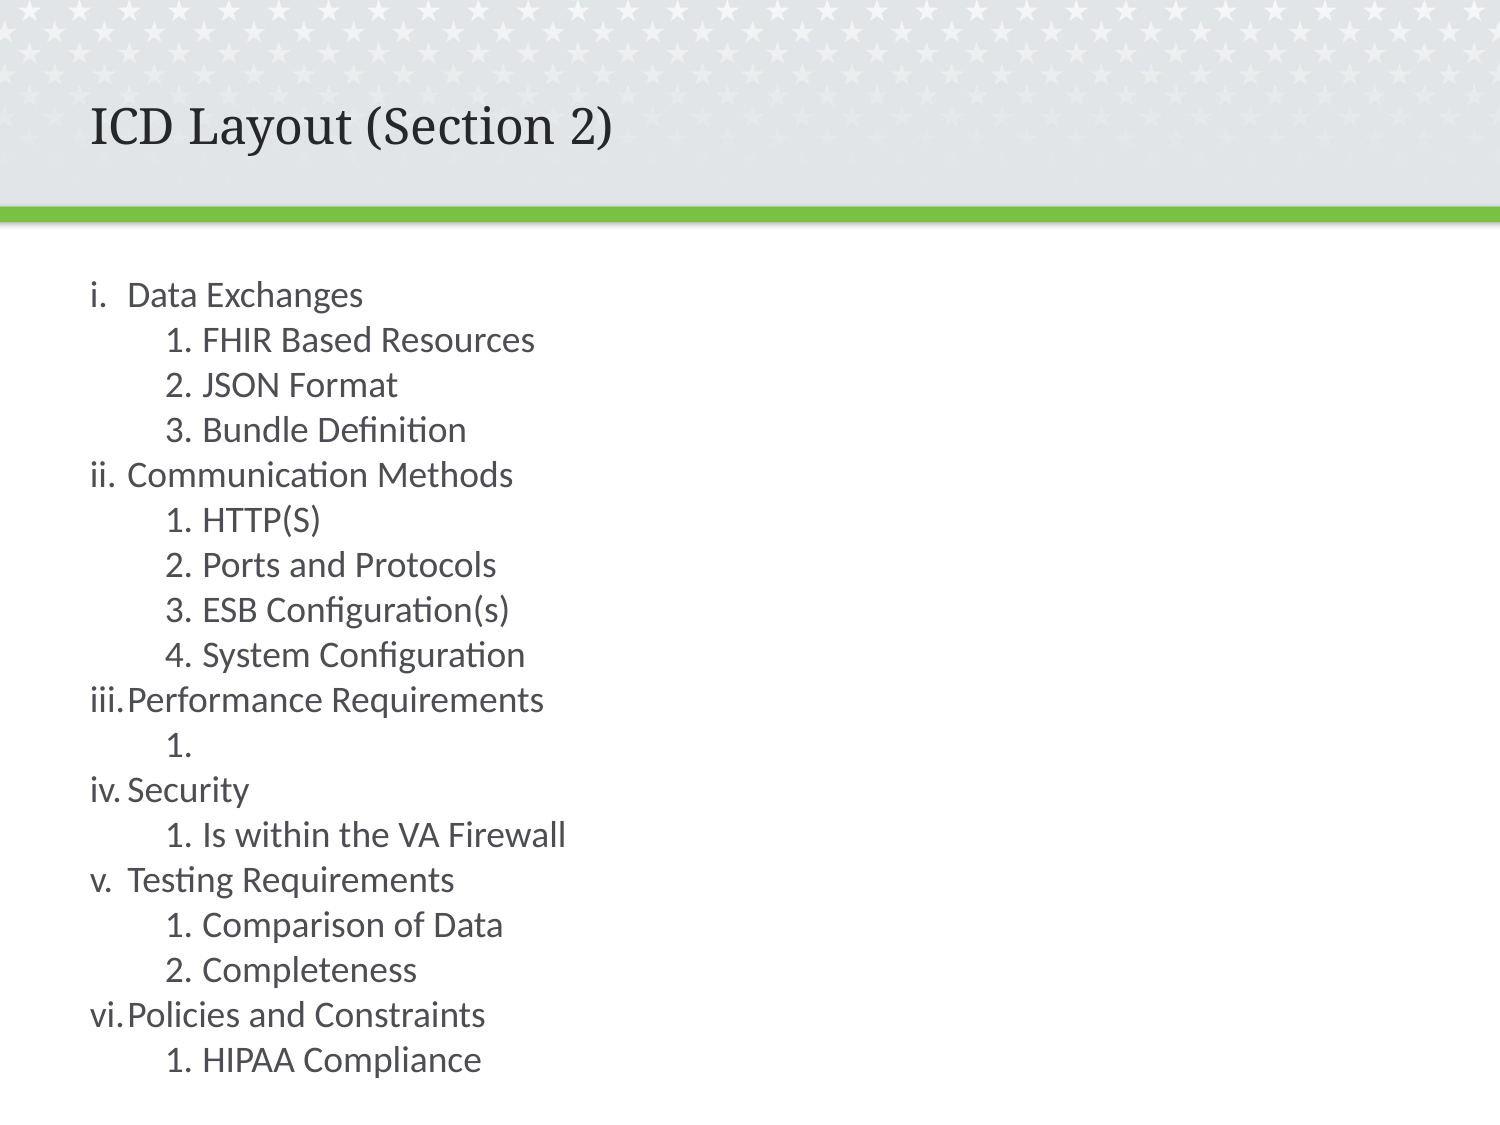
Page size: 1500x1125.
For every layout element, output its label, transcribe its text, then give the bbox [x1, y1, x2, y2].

picture [0, 0, 1500, 206]
title ICD Layout (Section 2) [75, 29, 1425, 163]
text_box Data Exchanges FHIR Based Resources JSON Format Bundle Definition Communication Methods HTTP(S) Ports and Protocols ESB Configuration(s) System Configuration Performance Requirements Security Is within the VA Firewall Testing Requirements Comparison of Data Completeness Policies and Constraints HIPAA Compliance [0, 262, 750, 1088]
